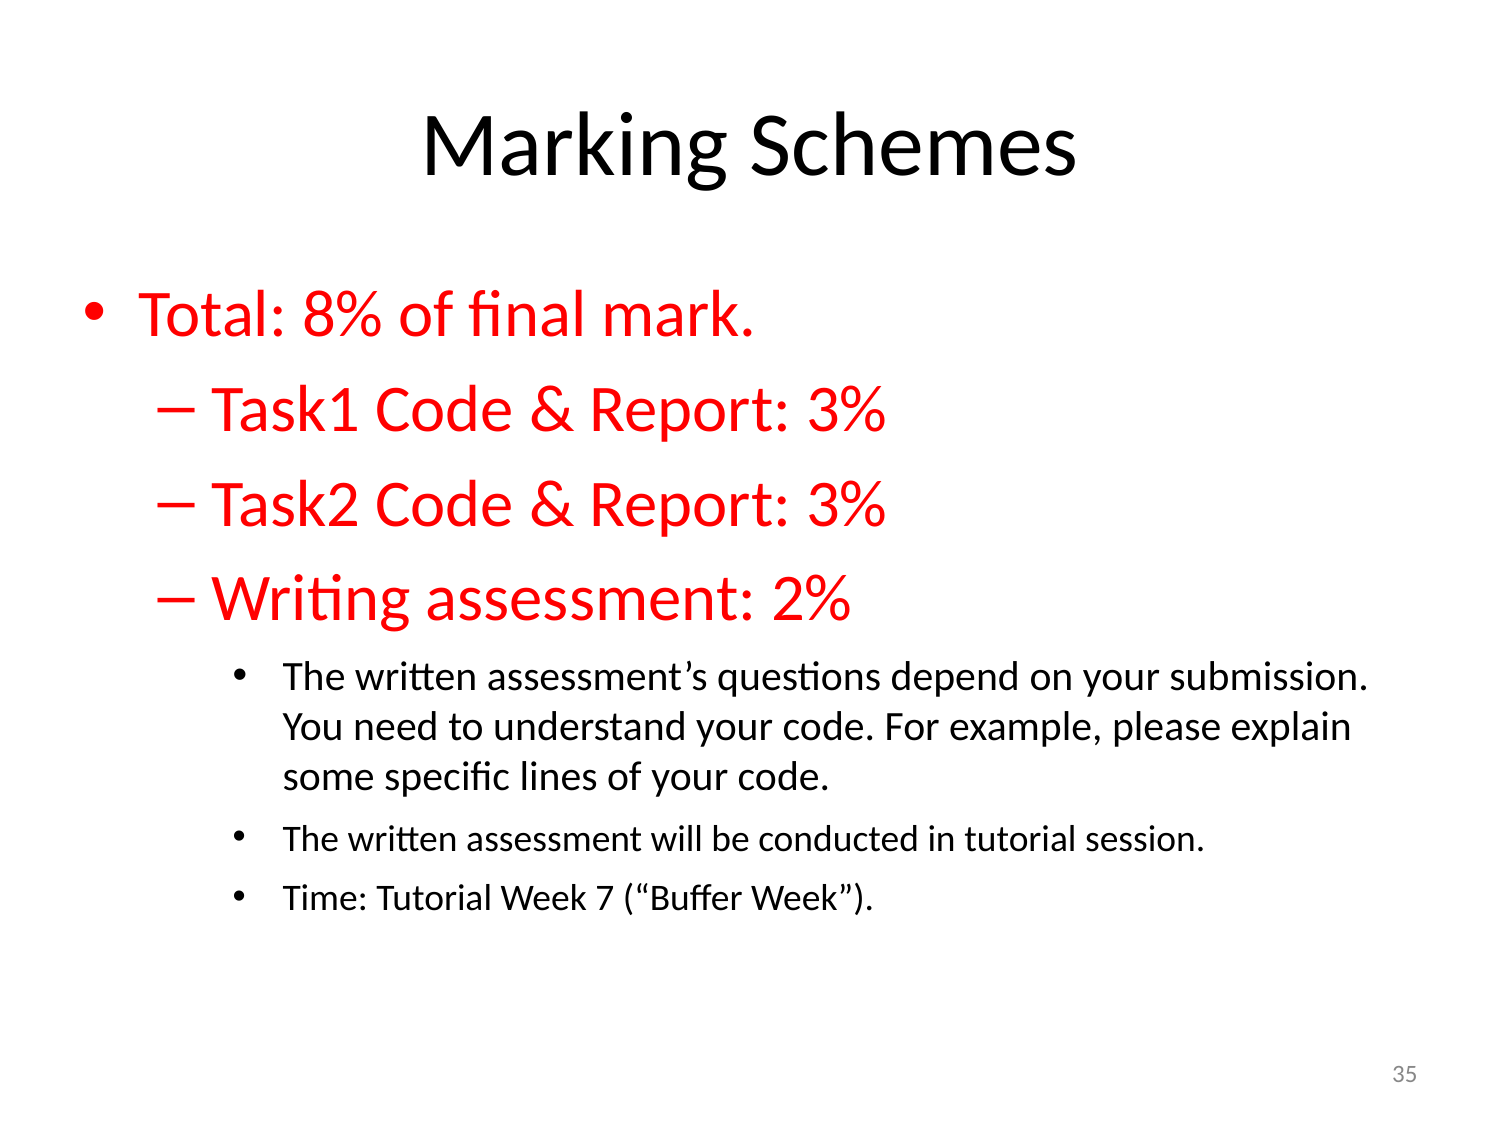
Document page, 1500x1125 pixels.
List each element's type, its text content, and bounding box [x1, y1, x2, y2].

slide_number 35 [1381, 1050, 1426, 1096]
list Total: 8% of final mark. Task1 Code & Report: 3% Task2 Code & Report: 3% Writing assessment: 2% The written assessment’s questions depend on your submission. You need to understand your code. For example, please explain some specific lines of your code. The written assessment will be conducted in tutorial session. Time: Tutorial Week 7 (“Buffer Week”). [74, 261, 1426, 1006]
title Marking Schemes [74, 44, 1426, 234]
